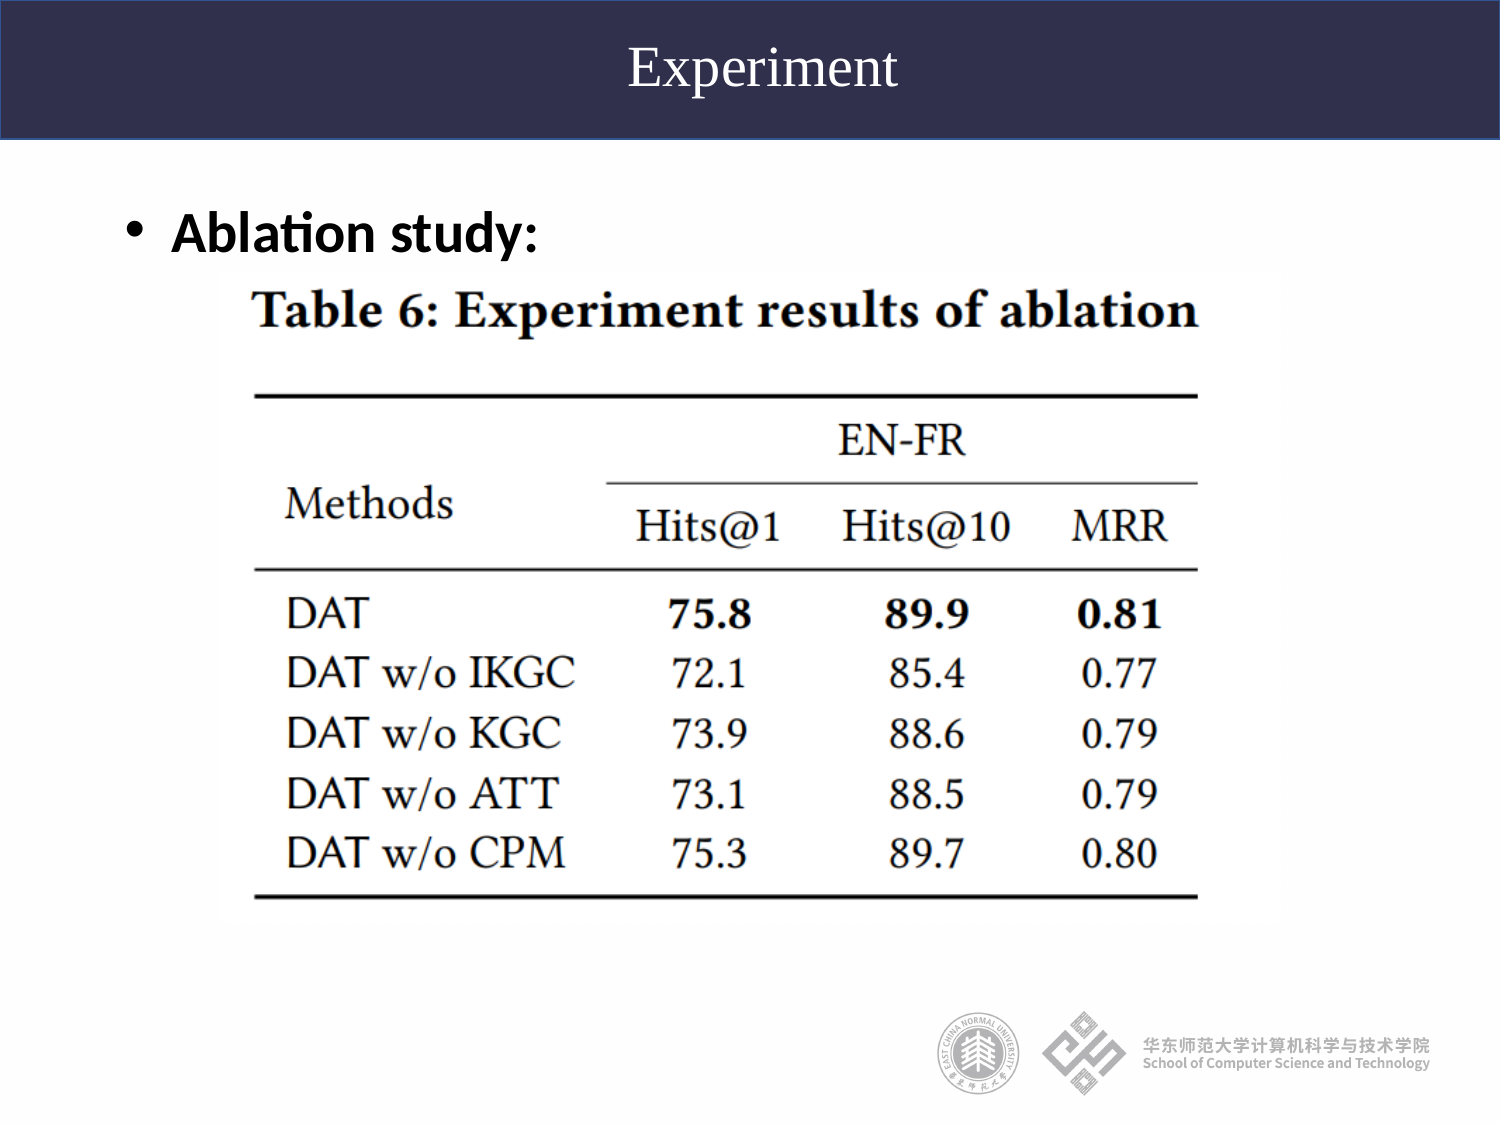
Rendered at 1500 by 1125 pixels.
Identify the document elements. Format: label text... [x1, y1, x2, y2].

picture [0, 140, 1500, 1125]
text_box Experiment [77, 21, 1449, 106]
text_box [0, 0, 1500, 140]
text_box Ablation study: [109, 186, 1146, 272]
